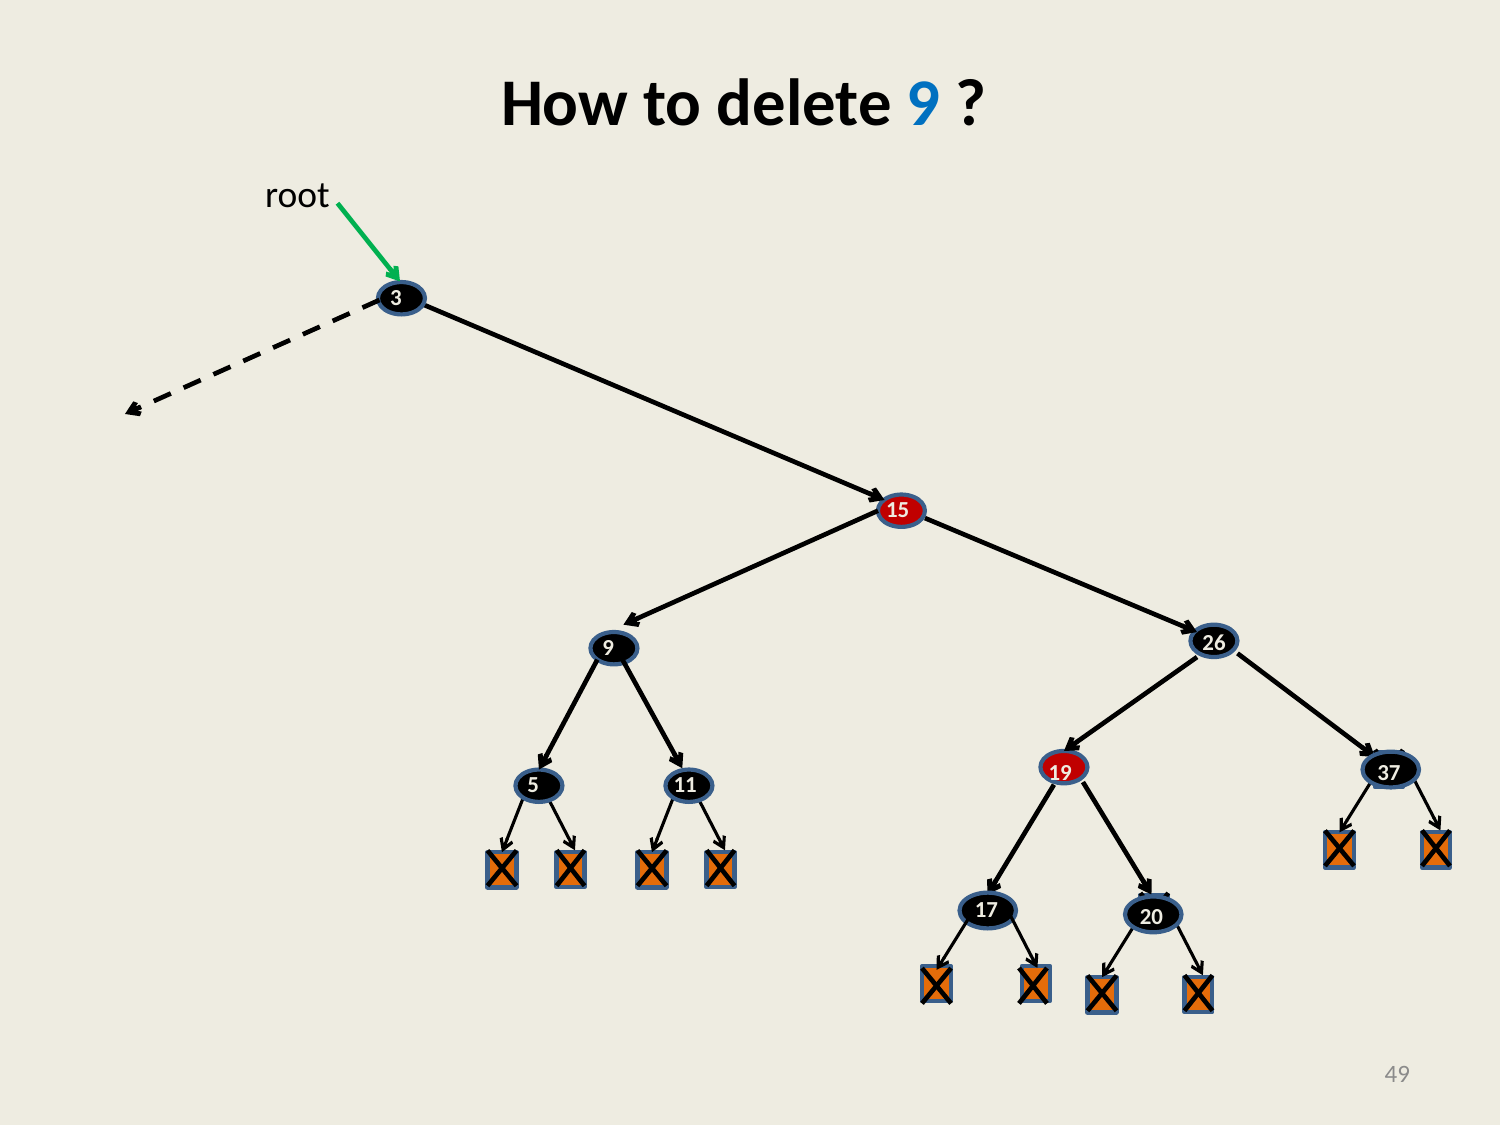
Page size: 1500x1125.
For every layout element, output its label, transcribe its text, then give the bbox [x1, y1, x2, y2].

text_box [546, 794, 585, 888]
text_box 26 [1187, 619, 1241, 662]
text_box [124, 299, 380, 415]
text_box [1362, 749, 1428, 794]
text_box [337, 202, 401, 282]
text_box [1124, 894, 1191, 938]
text_box root [250, 162, 345, 223]
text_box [1087, 919, 1213, 1013]
text_box 5 [512, 762, 555, 805]
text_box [1237, 653, 1376, 758]
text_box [1324, 774, 1451, 868]
text_box [555, 778, 565, 793]
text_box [637, 794, 675, 888]
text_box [987, 784, 1055, 895]
text_box [630, 634, 640, 656]
text_box 15 [879, 487, 925, 530]
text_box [538, 659, 598, 770]
title How to delete 9 ? [12, 45, 1475, 233]
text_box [924, 517, 1198, 633]
text_box 11 [658, 762, 713, 805]
text_box 9 [587, 624, 630, 668]
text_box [412, 299, 885, 501]
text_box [621, 658, 683, 769]
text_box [487, 794, 525, 888]
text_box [1082, 781, 1152, 895]
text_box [696, 794, 735, 888]
text_box 3 [375, 275, 417, 318]
slide_number 49 [1074, 1042, 1425, 1103]
text_box 19 [1033, 750, 1088, 793]
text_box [1063, 656, 1198, 752]
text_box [623, 510, 879, 625]
text_box [417, 283, 428, 298]
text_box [921, 887, 1051, 1004]
